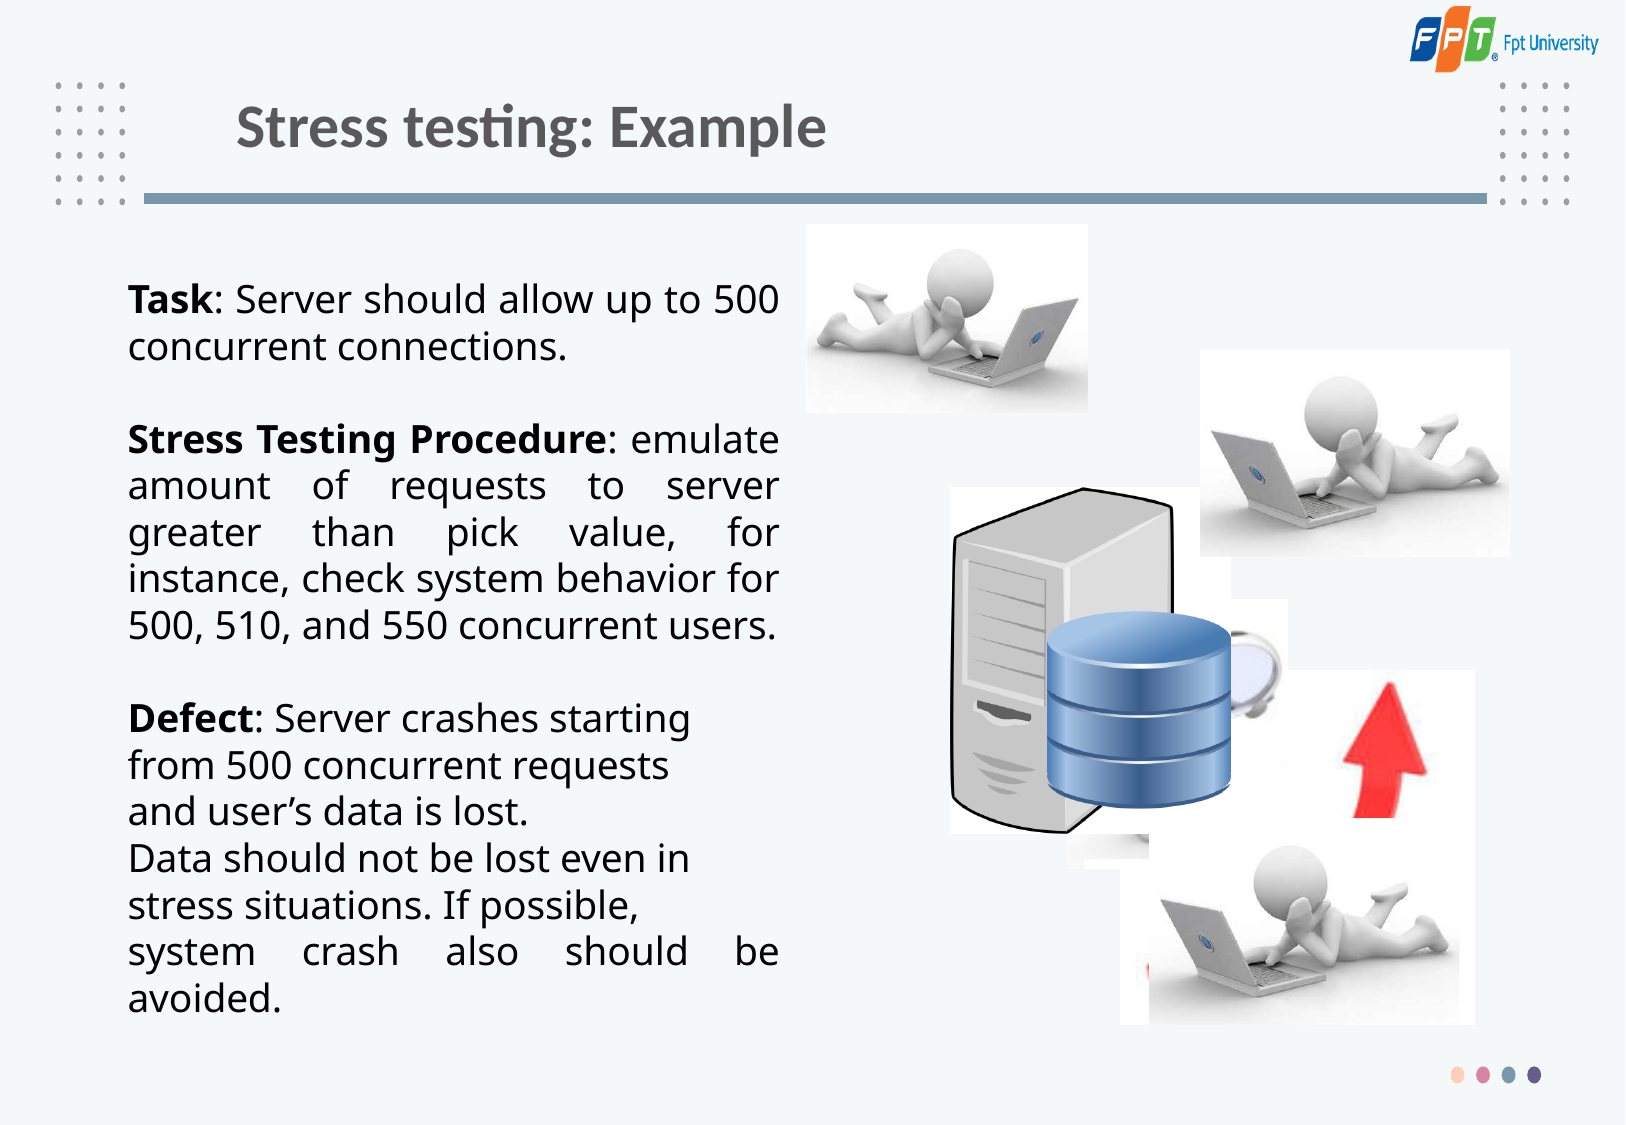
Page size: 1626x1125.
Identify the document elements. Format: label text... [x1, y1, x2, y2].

picture [949, 349, 1510, 1025]
picture [1383, 6, 1624, 88]
title Stress testing: Example [0, 86, 1180, 169]
text_box Task: Server should allow up to 500 concurrent connections. Stress Testing Procedure: emulate amount of requests to server greater than pick value, for instance, check system behavior for 500, 510, and 550 concurrent users. Defect: Server crashes starting from 500 concurrent requests and user’s data is lost. Data should not be lost even in stress situations. If possible, system crash also should be avoided. [112, 267, 795, 1028]
picture [806, 224, 1088, 413]
